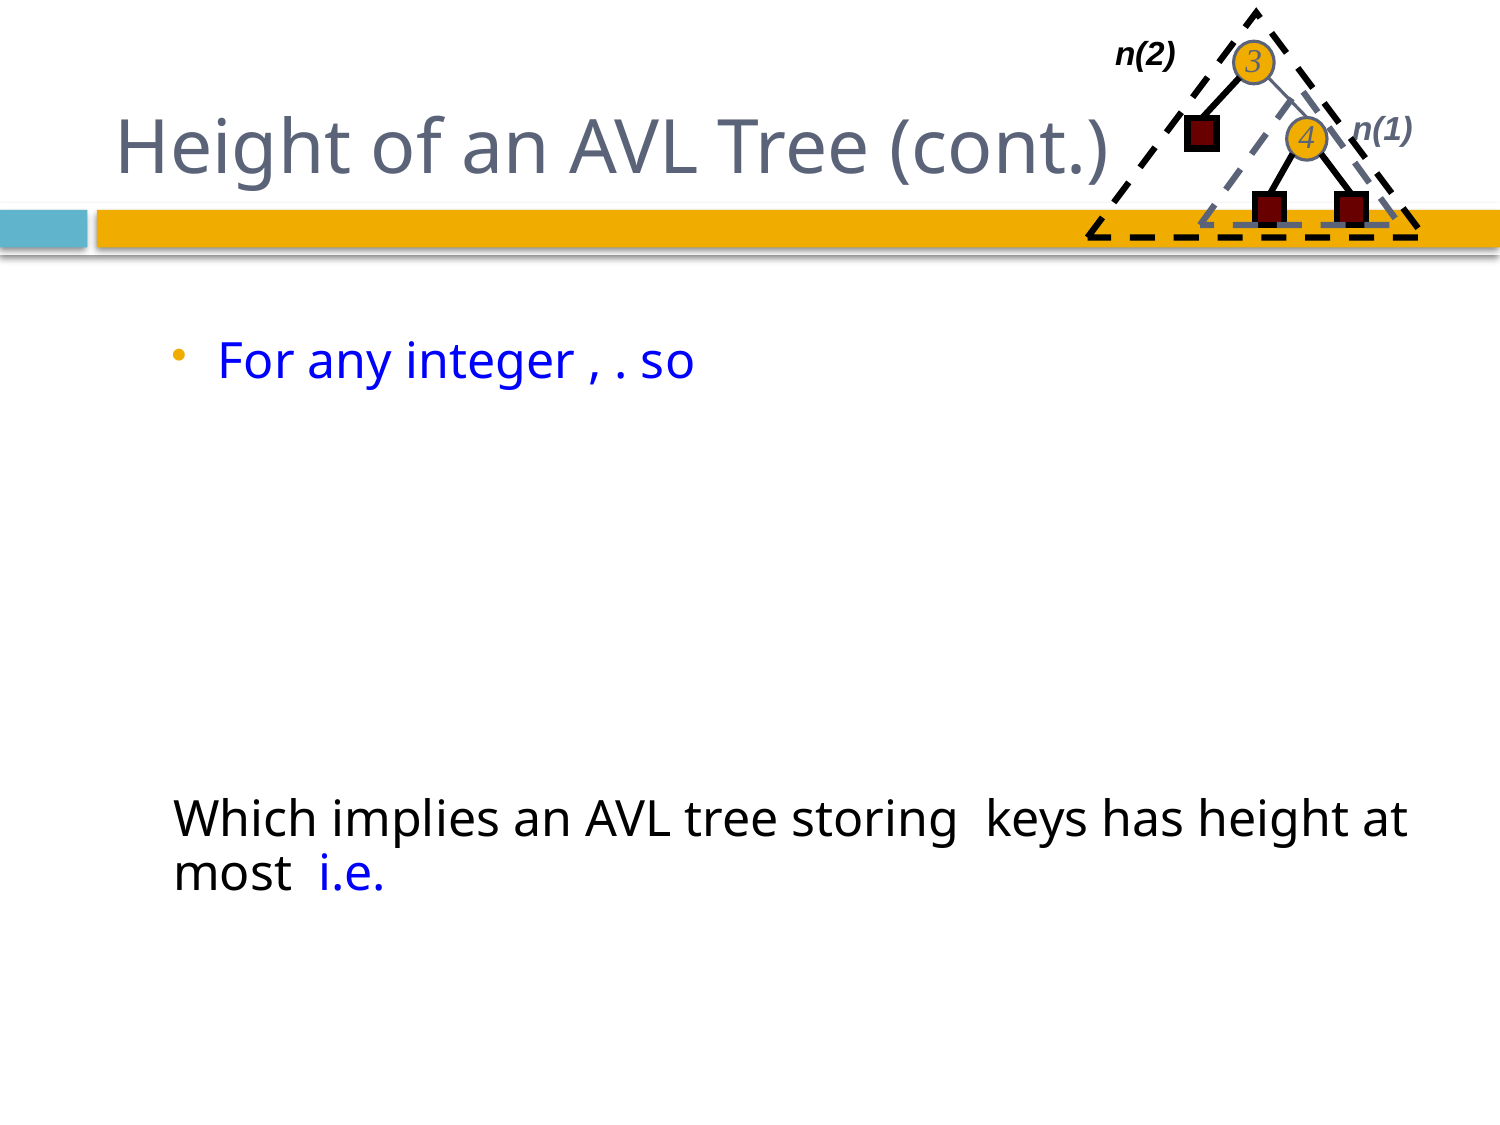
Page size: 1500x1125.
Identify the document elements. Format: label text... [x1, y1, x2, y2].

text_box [1087, 12, 1475, 238]
title Height of an AVL Tree (cont.) [99, 50, 1081, 238]
